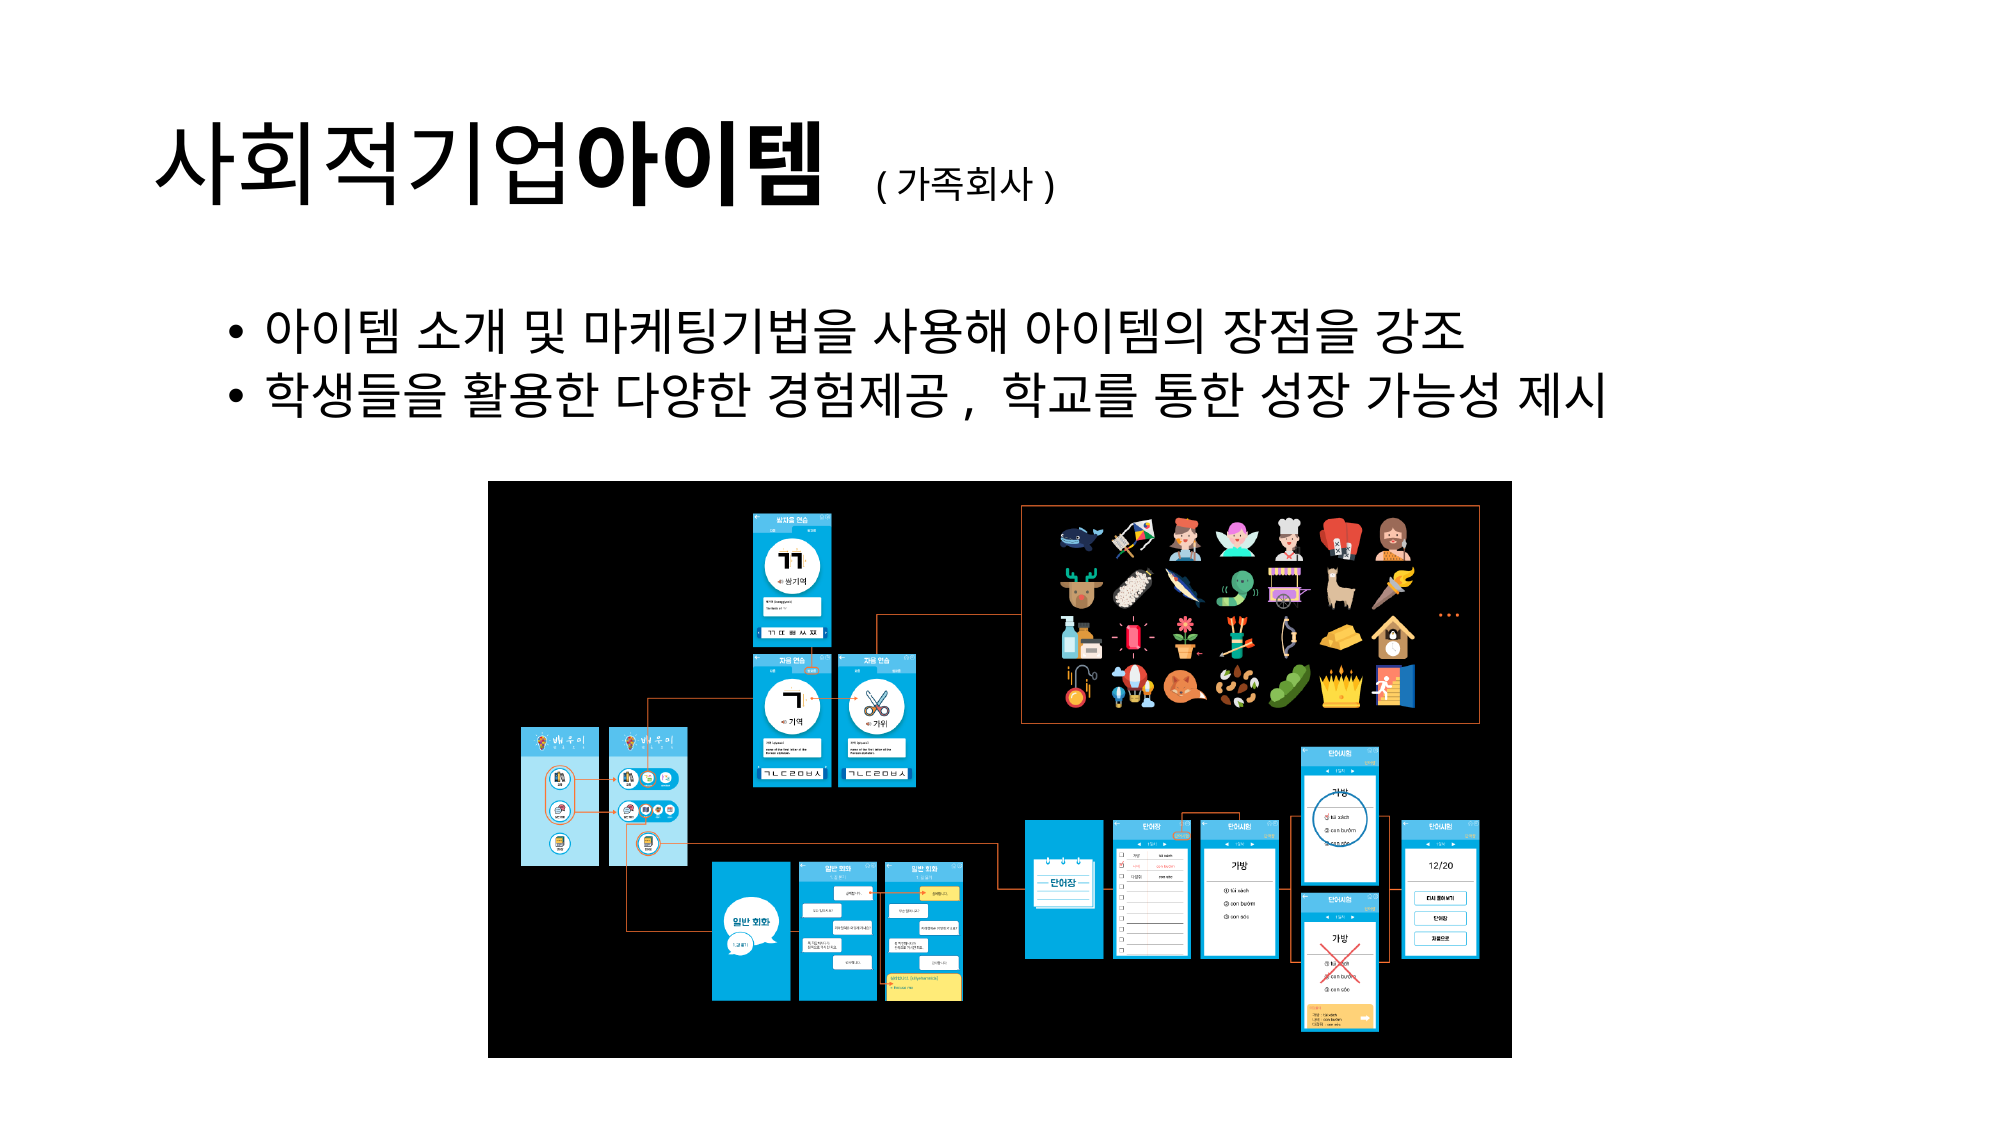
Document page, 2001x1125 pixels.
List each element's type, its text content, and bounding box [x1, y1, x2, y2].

title 사회적기업아이템 (가족회사) [137, 59, 1863, 278]
list 아이템 소개 및 마케팅기법을 사용해 아이템의 장점을 강조 학생들을 활용한 다양한 경험제공, 학교를 통한 성장 가능성 제시 [137, 299, 1863, 1014]
picture [488, 481, 1512, 1058]
